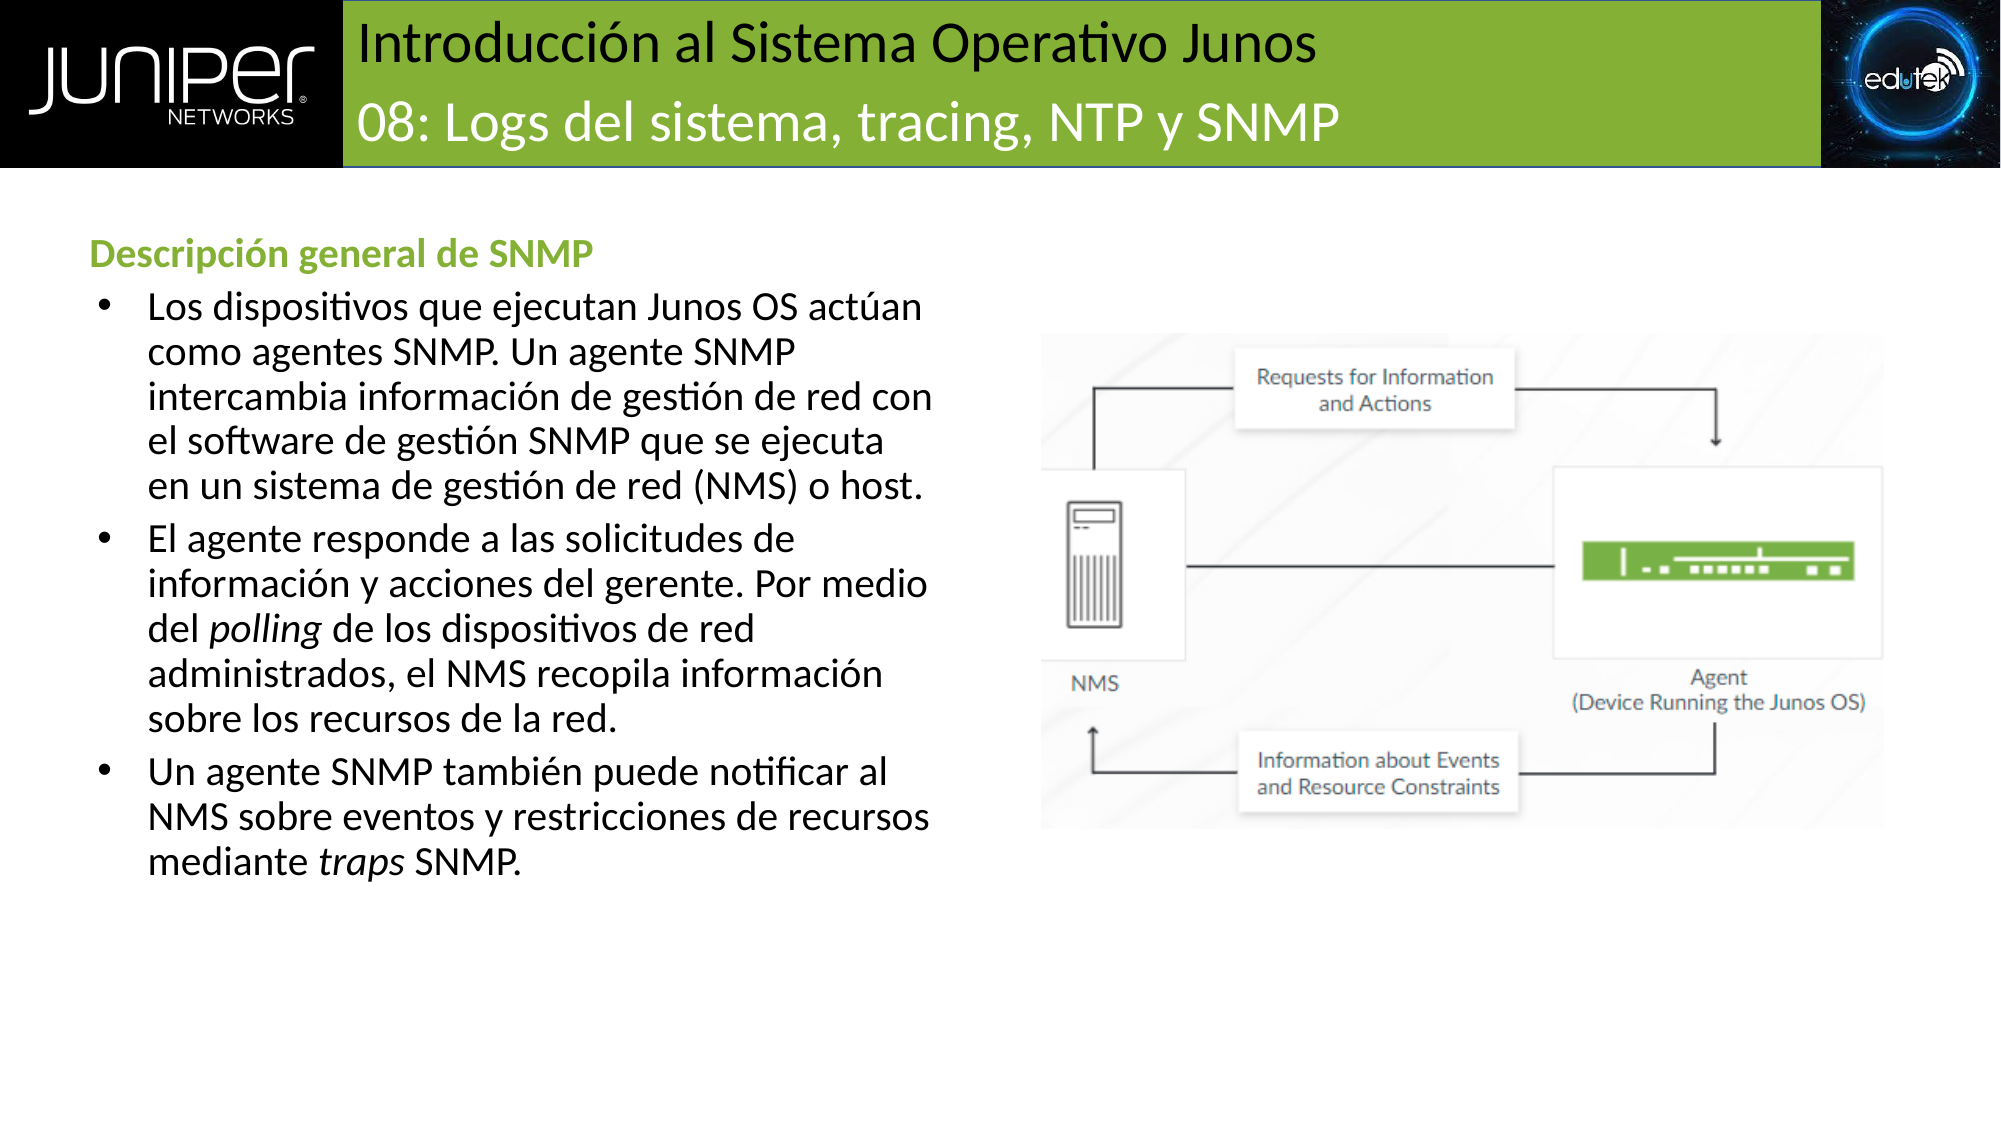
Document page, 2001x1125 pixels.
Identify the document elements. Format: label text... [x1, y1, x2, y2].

title Introducción al Sistema Operativo Junos [342, 3, 2000, 84]
picture [1821, 0, 2001, 168]
list 08: Logs del sistema, tracing, NTP y SNMP [342, 83, 1606, 168]
list Descripción general de SNMP Los dispositivos que ejecutan Junos OS actúan como agentes SNMP. Un agente SNMP intercambia información de gestión de red con el software de gestión SNMP que se ejecuta en un sistema de gestión de red (NMS) o host. El agente responde a las solicitudes de información y acciones del gerente. Por medio del polling de los dispositivos de red administrados, el NMS recopila información sobre los recursos de la red. Un agente SNMP también puede notificar al NMS sobre eventos y restricciones de recursos mediante traps SNMP. [74, 223, 951, 938]
picture [0, 0, 343, 168]
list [1041, 333, 1884, 829]
